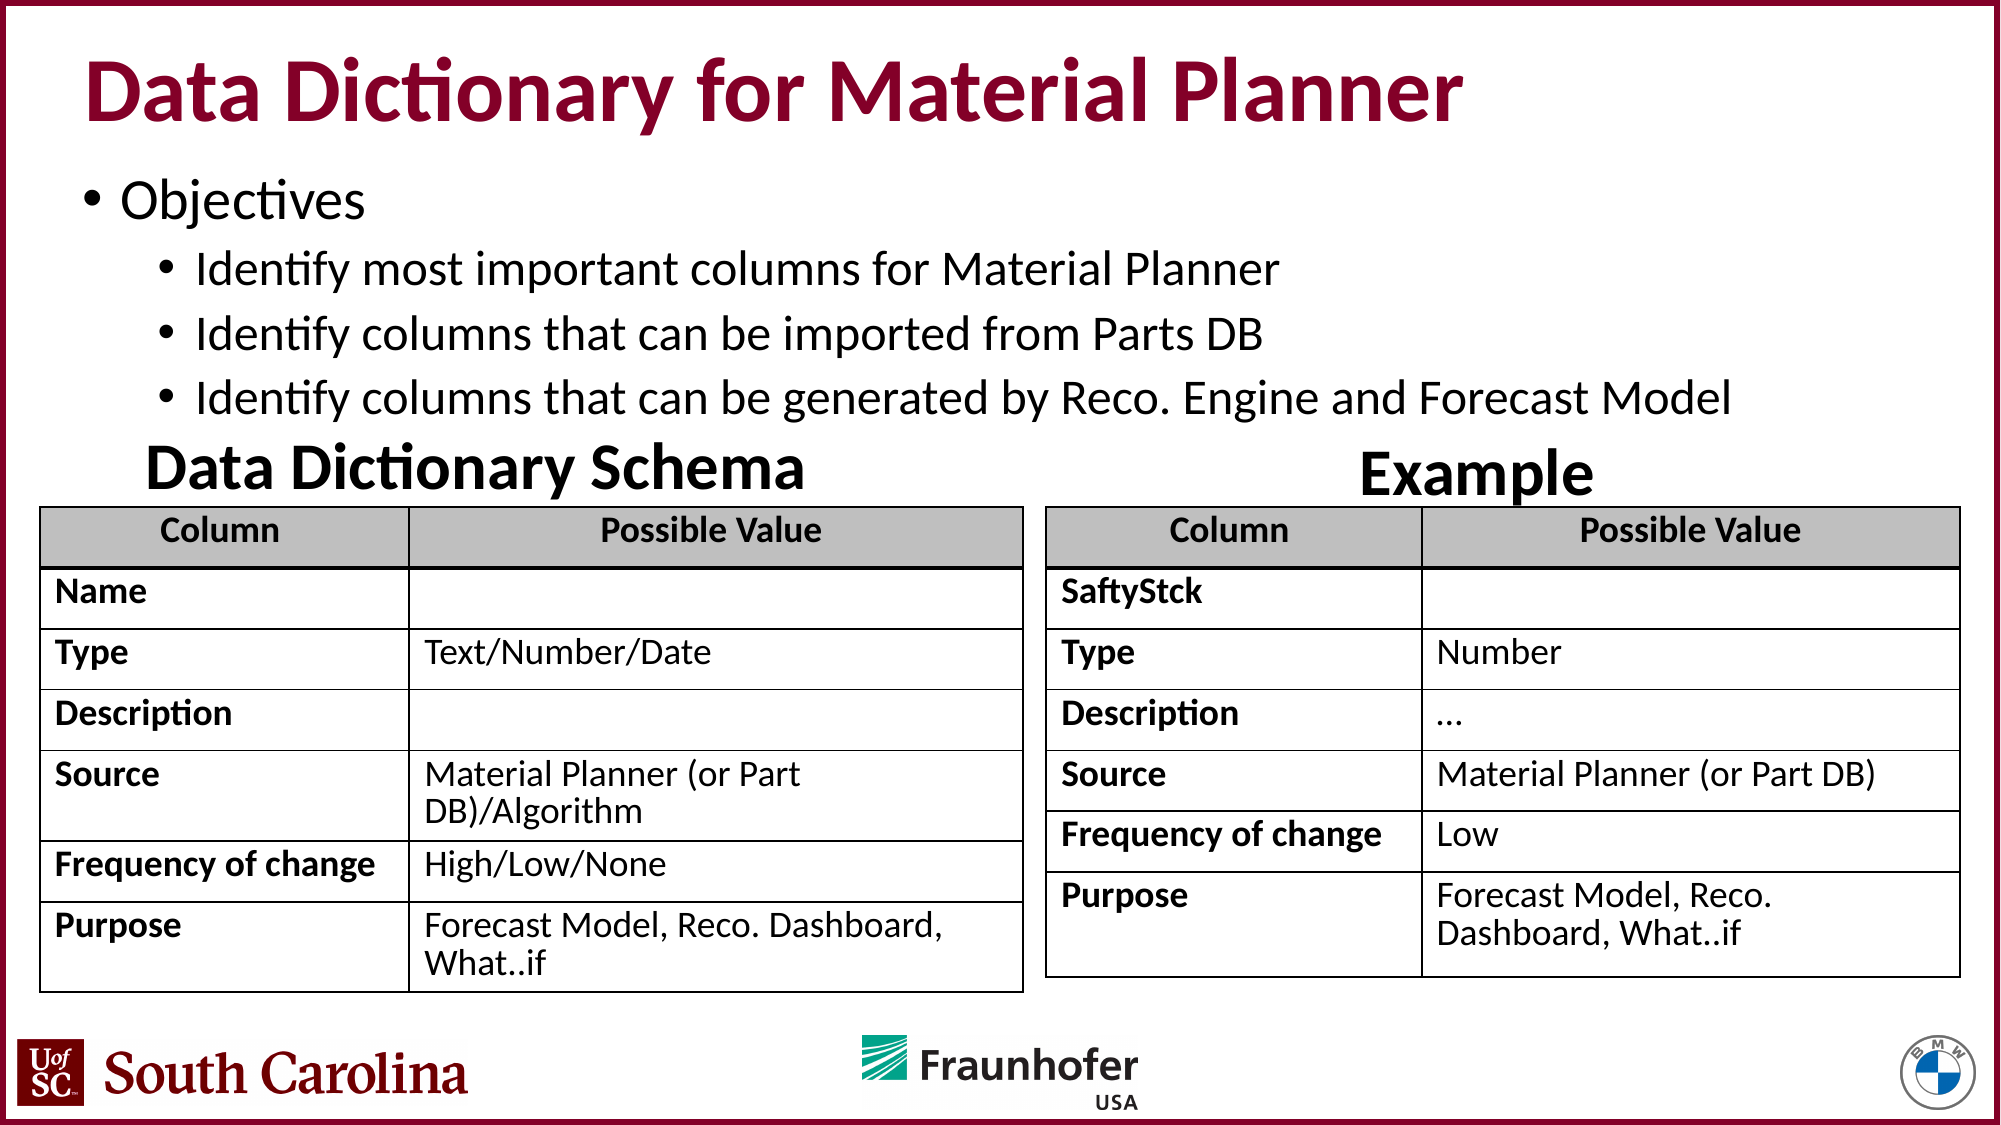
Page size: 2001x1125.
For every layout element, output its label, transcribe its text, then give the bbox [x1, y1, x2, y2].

table_cell Description [41, 690, 408, 750]
title Data Dictionary for Material Planner [69, 22, 1935, 162]
table_cell Purpose [1047, 873, 1421, 976]
list Objectives Identify most important columns for Material Planner Identify columns that can be imported from Parts DB Identify columns that can be generated by Reco. Engine and Forecast Model [67, 161, 1933, 450]
table_cell Frequency of change [1047, 812, 1421, 871]
table_cell Number [1423, 630, 1959, 689]
table_cell Type [1047, 630, 1421, 689]
table_header Column [41, 508, 408, 566]
text_box Data Dictionary Schema [130, 415, 822, 511]
table_cell Type [41, 630, 408, 689]
table_cell Source [41, 751, 408, 840]
table_cell High/Low/None [410, 842, 1022, 901]
table_header Possible Value [1423, 508, 1959, 566]
table_cell Description [1047, 690, 1421, 750]
table_cell Purpose [41, 903, 408, 991]
table_cell Text/Number/Date [410, 630, 1022, 689]
table_cell Frequency of change [41, 842, 408, 901]
table_header Column [1047, 508, 1421, 566]
table_cell Forecast Model, Reco. Dashboard, What..if [410, 903, 1022, 991]
table_cell [1423, 570, 1959, 628]
table_cell [410, 690, 1022, 750]
table_cell Material Planner (or Part DB)/Algorithm [410, 751, 1022, 840]
table_cell Source [1047, 751, 1421, 810]
text_box Example [1345, 421, 1611, 516]
picture [1900, 1035, 1976, 1110]
table_cell Material Planner (or Part DB) [1423, 751, 1959, 810]
table_cell Low [1423, 812, 1959, 871]
table_header Possible Value [410, 508, 1022, 566]
picture [862, 1035, 1138, 1110]
table_cell [410, 570, 1022, 628]
table_cell SaftyStck [1047, 570, 1421, 628]
table_cell Name [41, 570, 408, 628]
table_cell … [1423, 690, 1959, 750]
picture [17, 1039, 468, 1106]
table_cell Forecast Model, Reco. Dashboard, What..if [1423, 873, 1959, 976]
